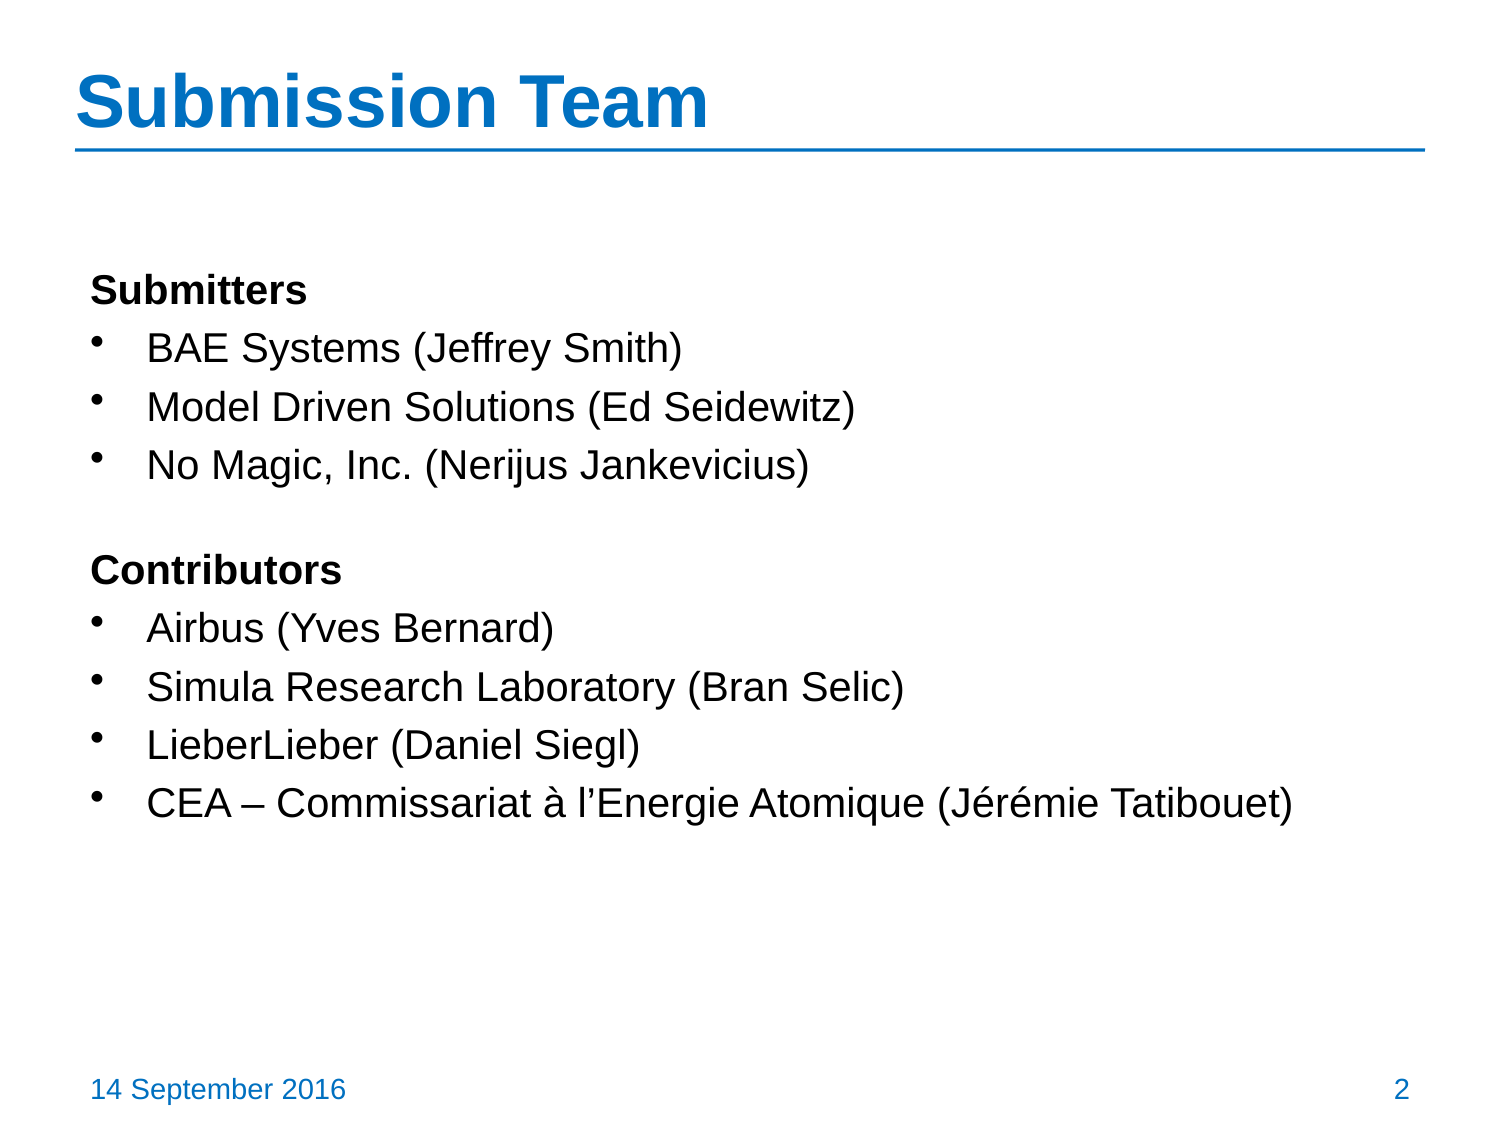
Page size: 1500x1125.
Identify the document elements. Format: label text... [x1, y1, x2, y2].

title Submission Team [75, 50, 1425, 150]
slide_number 2 [1074, 1062, 1425, 1103]
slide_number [75, 1062, 425, 1103]
list Submitters BAE Systems (Jeffrey Smith) Model Driven Solutions (Ed Seidewitz) No Magic, Inc. (Nerijus Jankevicius) Contributors Airbus (Yves Bernard) Simula Research Laboratory (Bran Selic) LieberLieber (Daniel Siegl) CEA – Commissariat à l’Energie Atomique (Jérémie Tatibouet) [75, 255, 1425, 1050]
